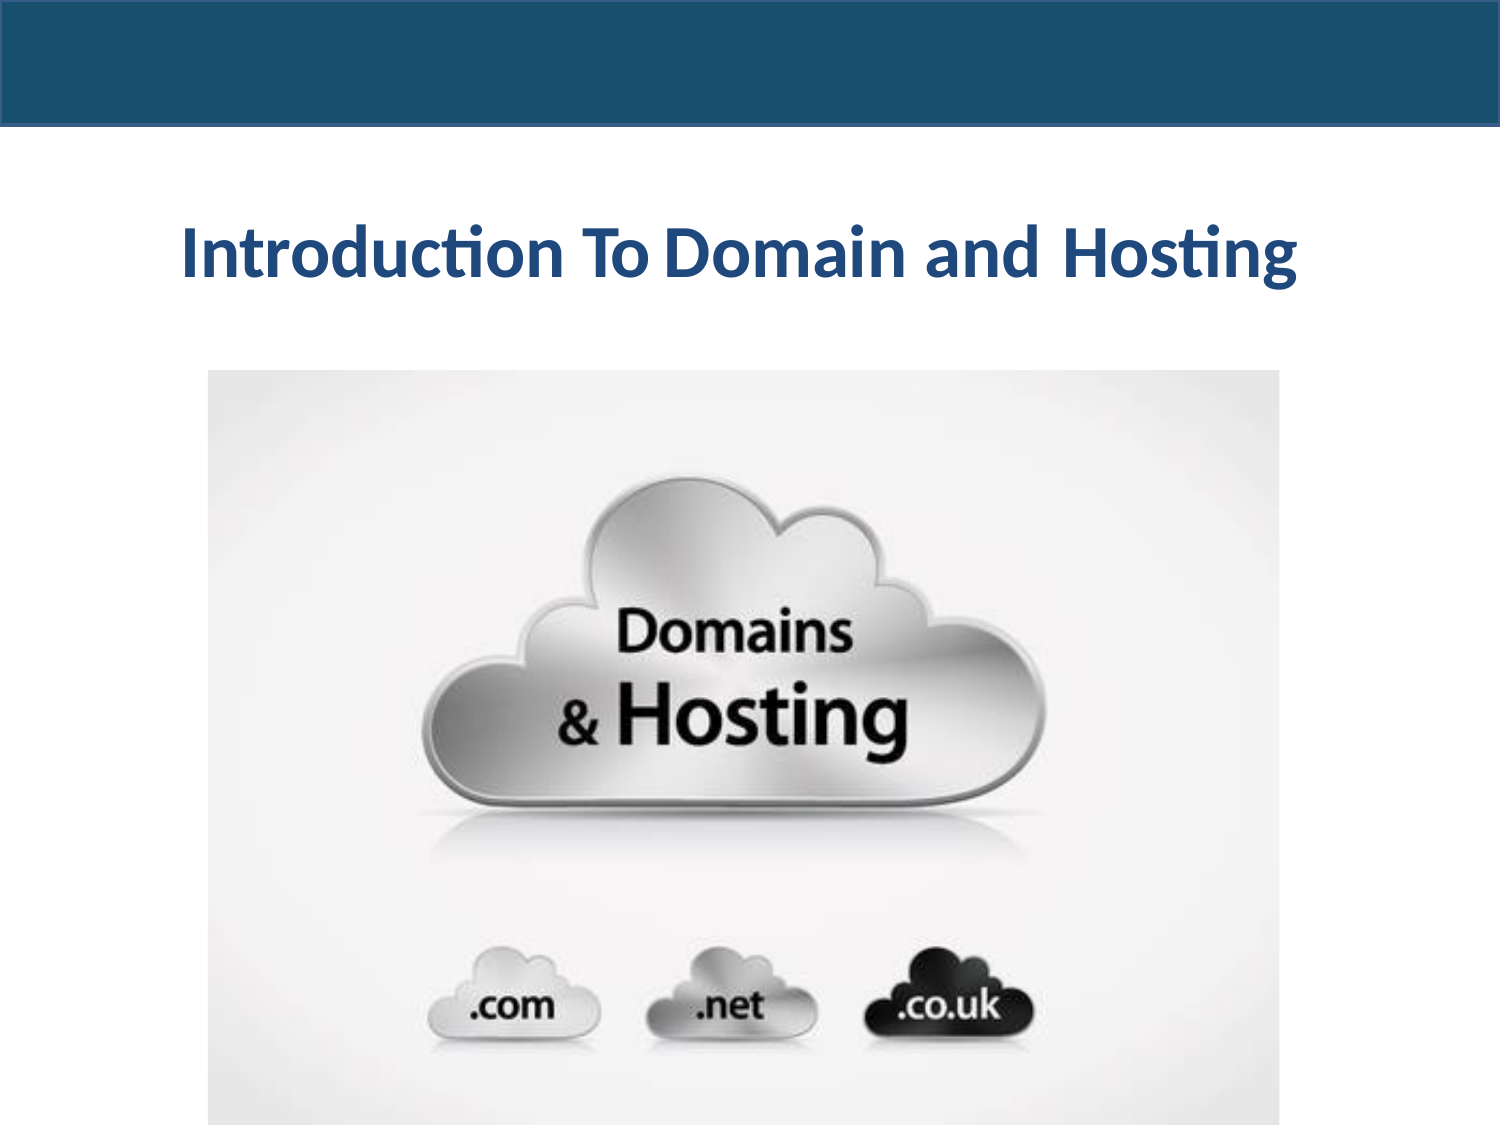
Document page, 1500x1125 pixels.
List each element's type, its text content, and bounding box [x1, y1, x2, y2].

text_box [207, 370, 1280, 1125]
title Introduction To Domain and Hosting [178, 200, 1311, 391]
